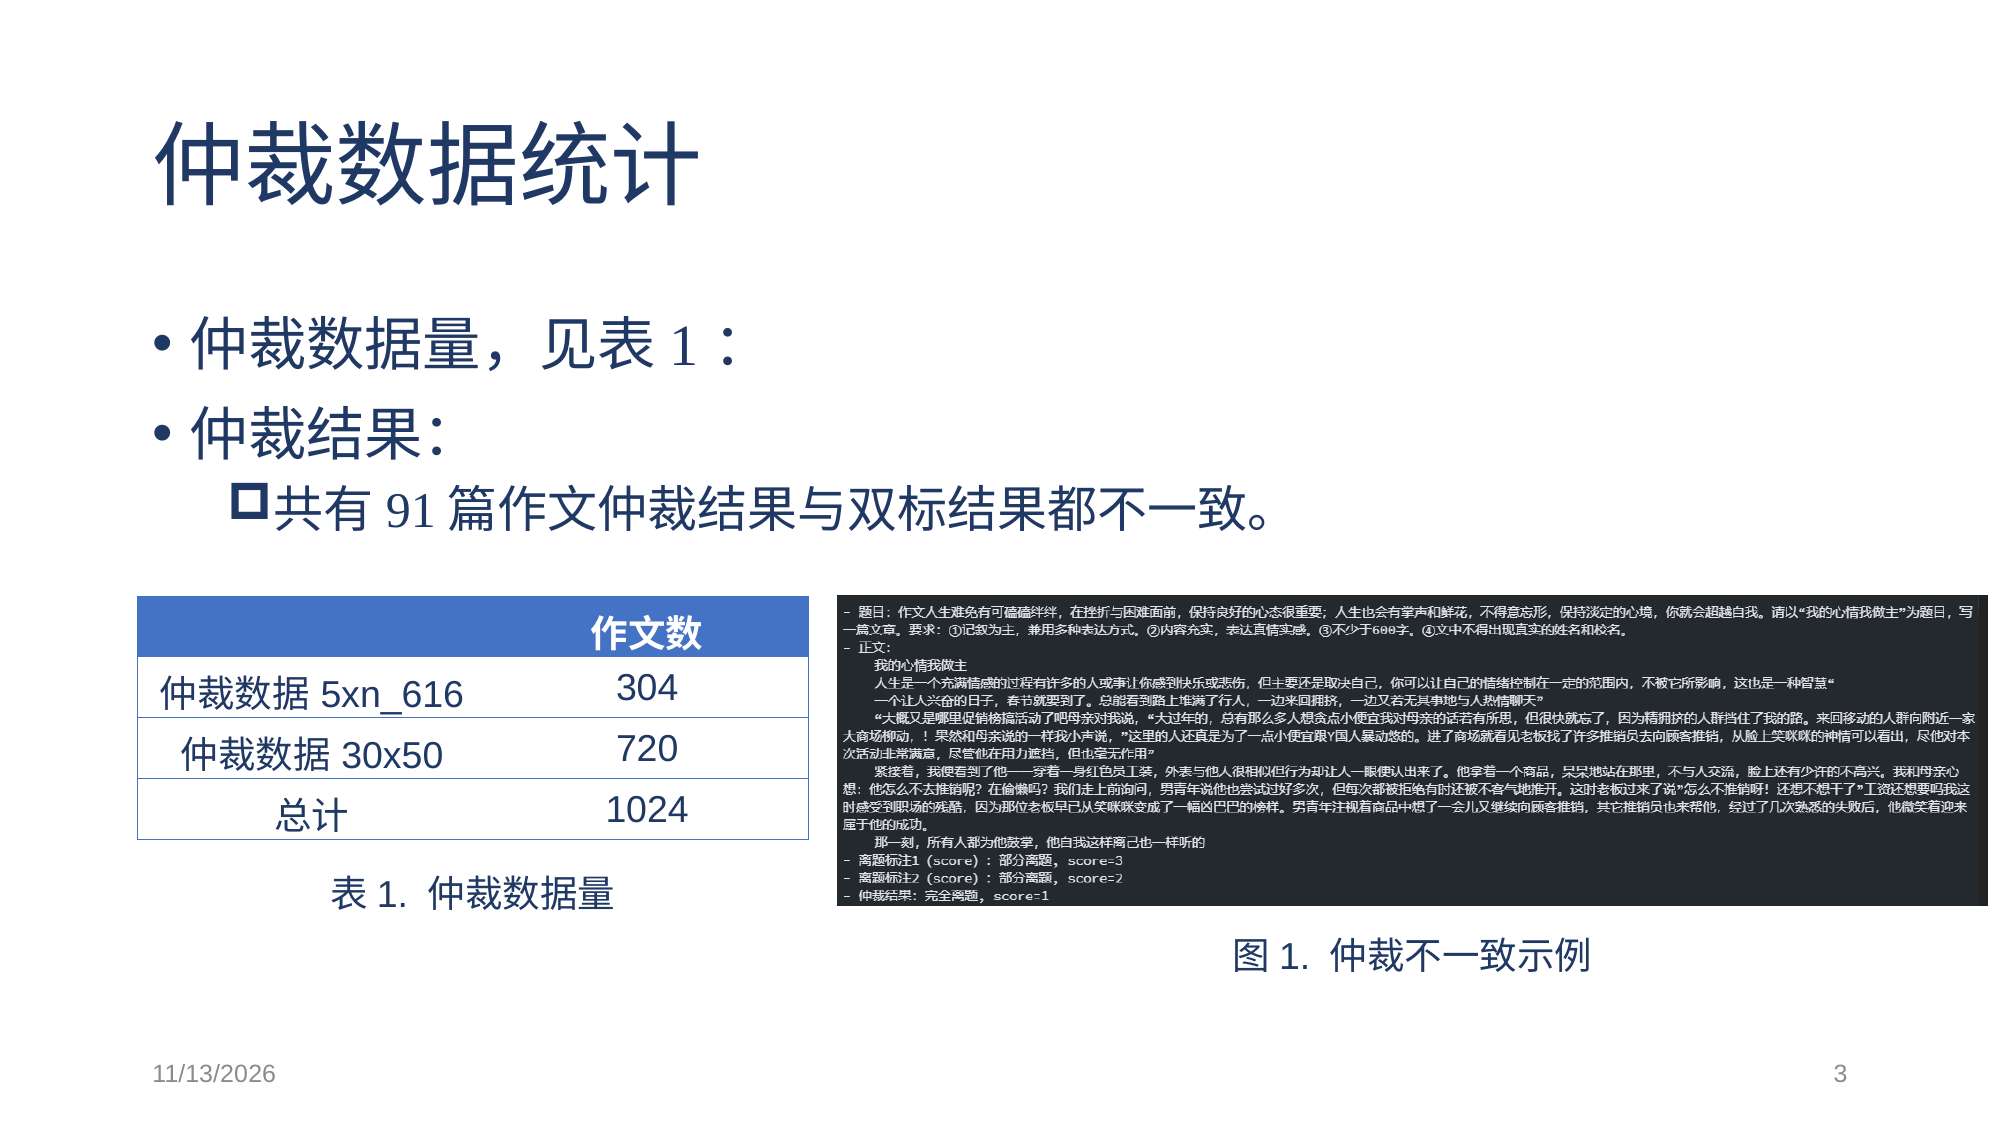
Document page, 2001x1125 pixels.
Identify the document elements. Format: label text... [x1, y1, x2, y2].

text_box 图1. 仲裁不一致示例 [1217, 924, 1608, 985]
table_cell 仲裁数据5xn_616 [138, 657, 486, 717]
table_cell 304 [486, 657, 808, 717]
picture [837, 595, 1988, 906]
table_cell 1024 [486, 779, 808, 839]
text_box 表1. 仲裁数据量 [315, 862, 630, 922]
title 仲裁数据统计 [137, 59, 1863, 278]
table_cell 仲裁数据30x50 [138, 718, 486, 778]
table_header [138, 597, 486, 656]
list 仲裁数据量，见表1： 仲裁结果： 共有91篇作文仲裁结果与双标结果都不一致。 [137, 299, 1863, 596]
slide_number 3 [1412, 1042, 1863, 1103]
table_cell 总计 [138, 779, 486, 839]
table_header 作文数 [486, 597, 808, 656]
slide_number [137, 1042, 588, 1103]
table_cell 720 [486, 718, 808, 778]
